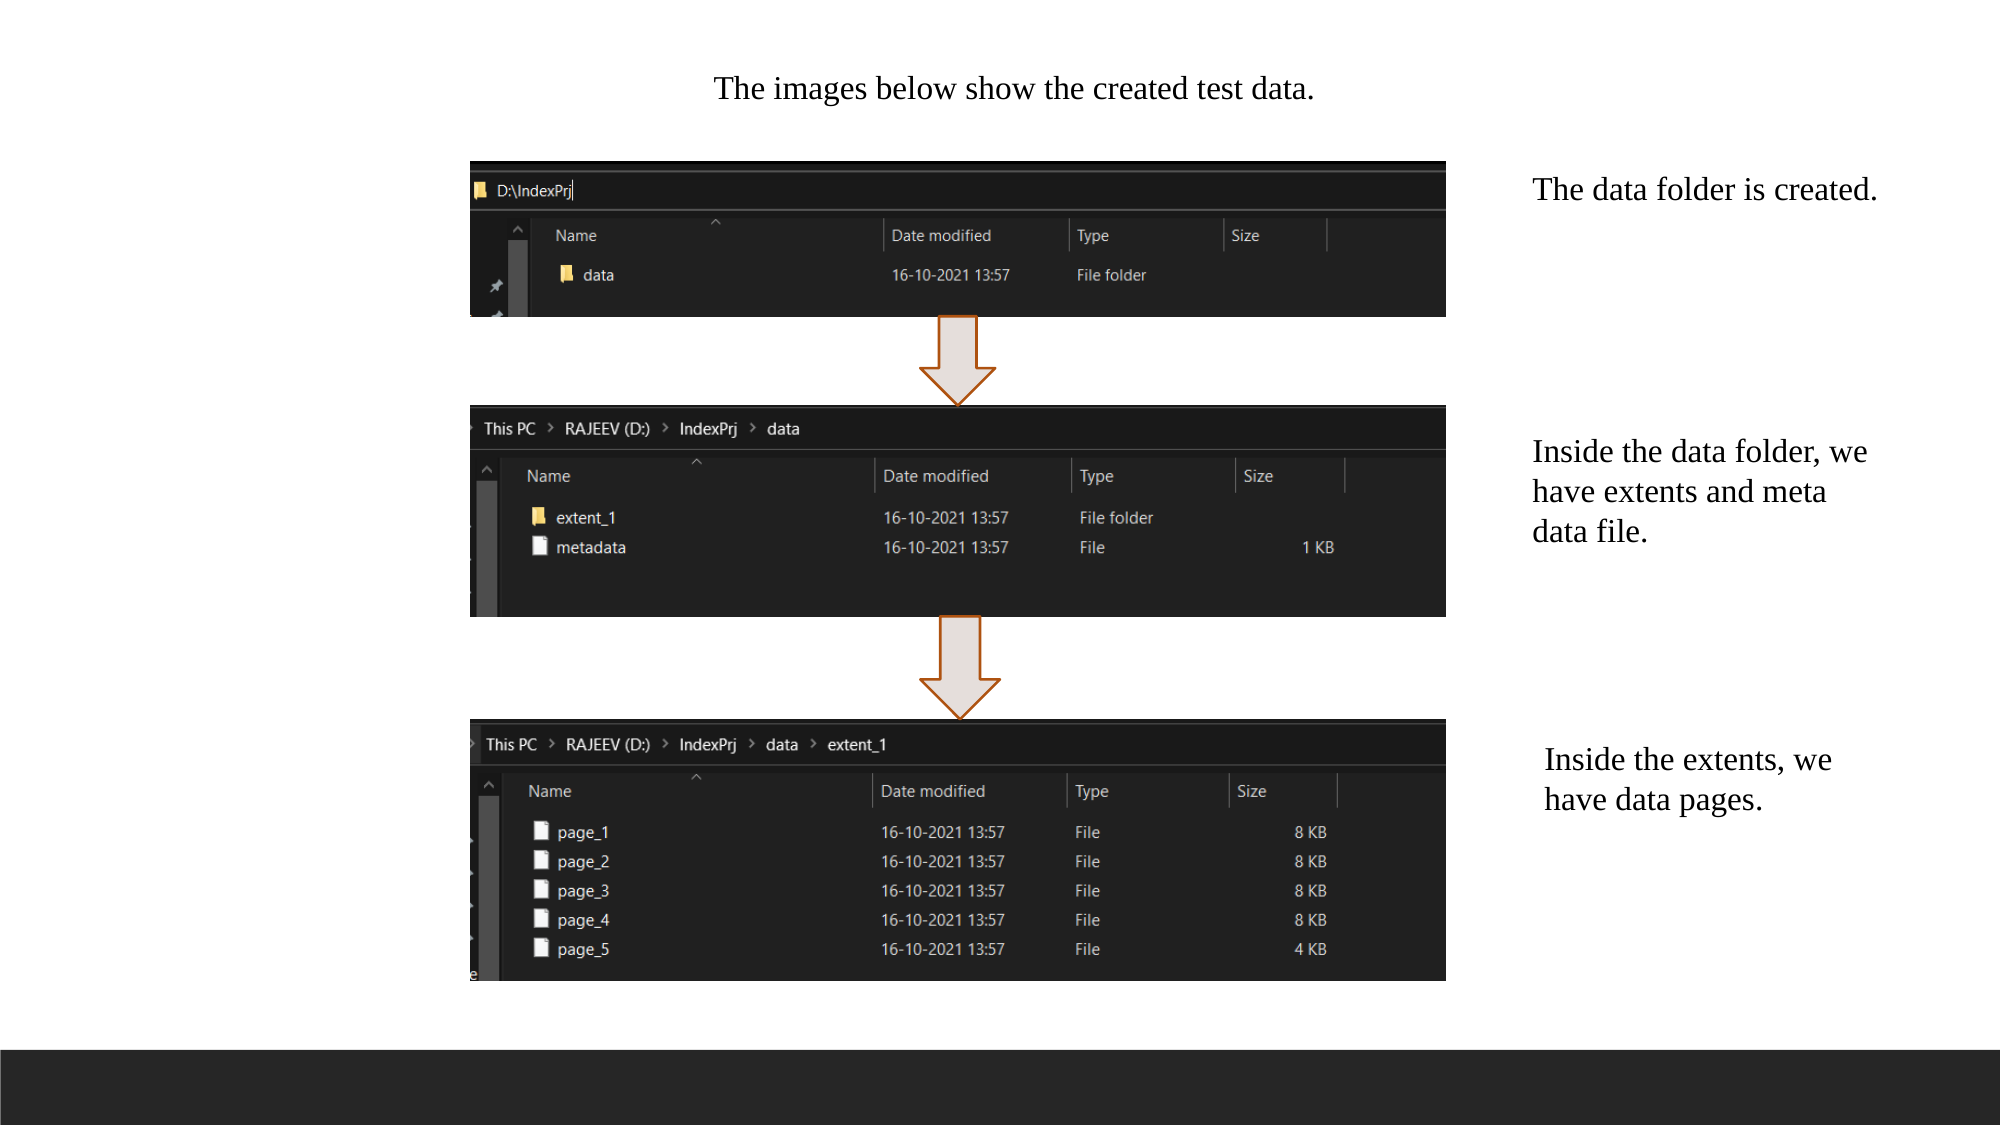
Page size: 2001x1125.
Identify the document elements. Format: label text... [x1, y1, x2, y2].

text_box [919, 626, 1002, 715]
text_box The images below show the created test data. [135, 59, 1894, 114]
picture [469, 718, 1446, 982]
text_box Inside the extents, we have data pages. [1529, 729, 1894, 825]
picture [469, 405, 1446, 617]
text_box [919, 325, 997, 402]
picture [469, 161, 1446, 317]
text_box The data folder is created. [1517, 159, 1924, 215]
text_box Inside the data folder, we have extents and meta data file. [1517, 422, 1894, 557]
